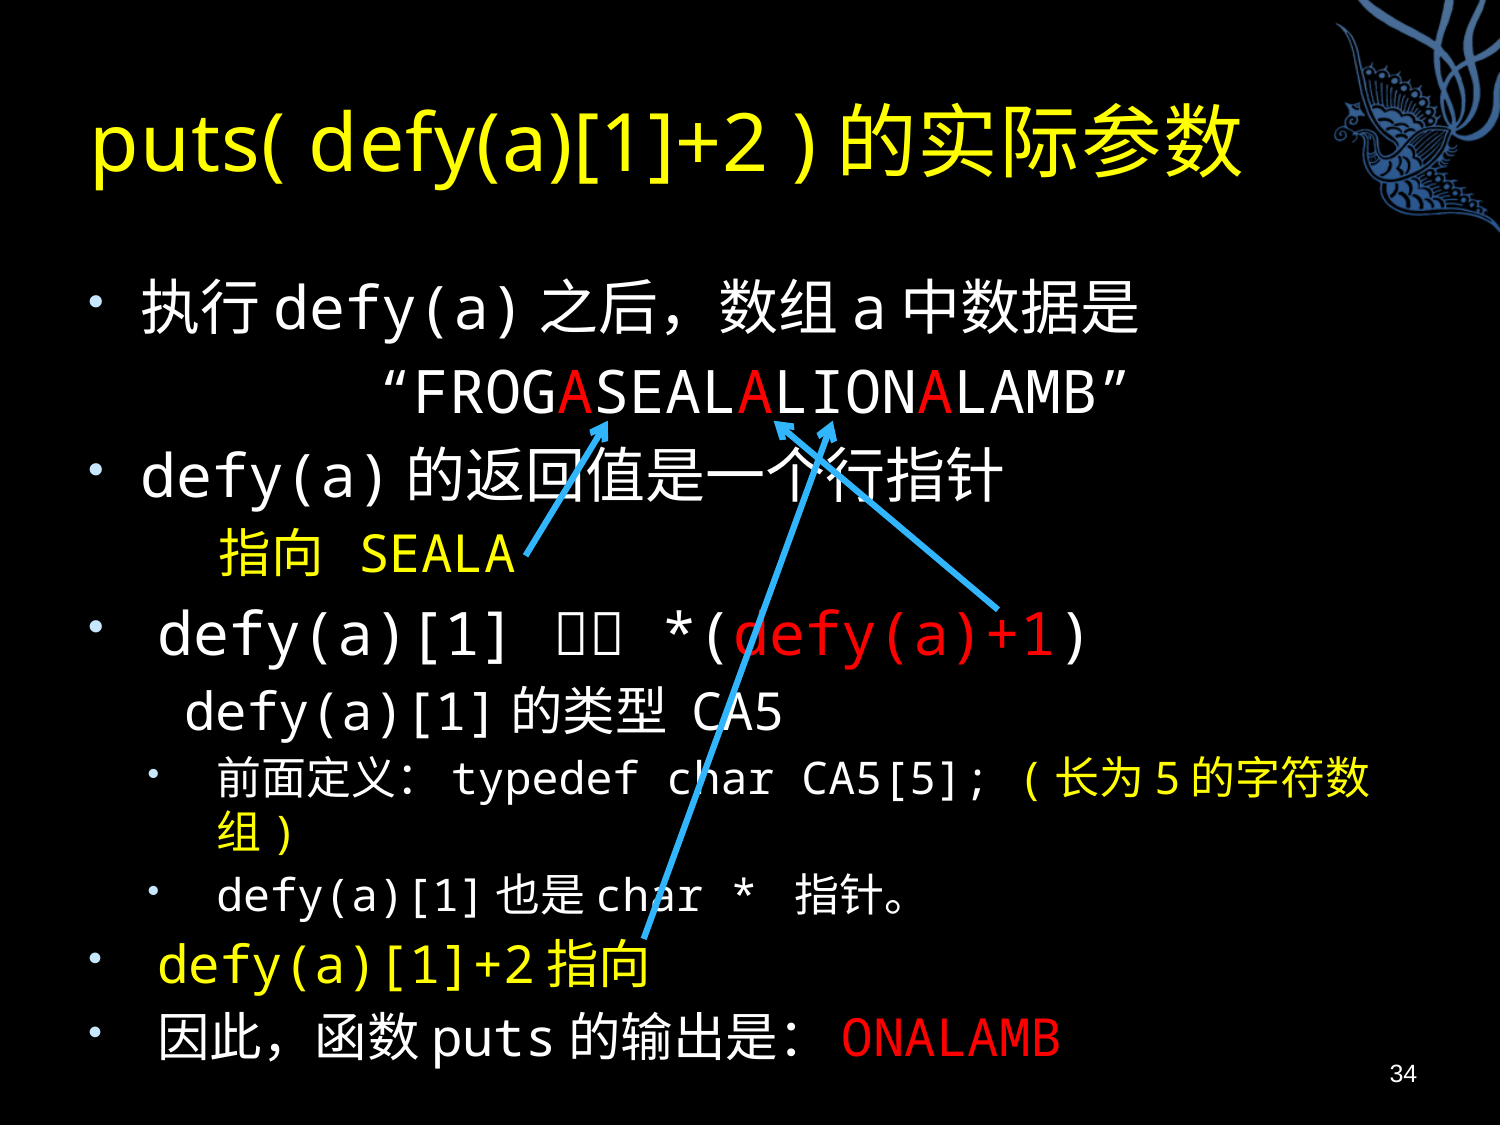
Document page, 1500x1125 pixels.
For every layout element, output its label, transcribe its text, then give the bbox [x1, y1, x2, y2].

list 执行defy(a)之后，数组a中数据是 “FROGASEALALIONALAMB” defy(a)的返回值是一个行指针 指向 SEALA defy(a)[1]  *(defy(a)+1) defy(a)[1]的类型 CA5 前面定义：typedef char CA5[5]; (长为5的字符数组) defy(a)[1]也是char * 指针。 defy(a)[1]+2指向 因此，函数puts的输出是：ONALAMB [75, 262, 1425, 1083]
slide_number 34 [1074, 1042, 1425, 1103]
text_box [643, 420, 834, 940]
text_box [851, 420, 999, 611]
title puts( defy(a)[1]+2 )的实际参数 [75, 45, 1351, 233]
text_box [524, 420, 609, 557]
